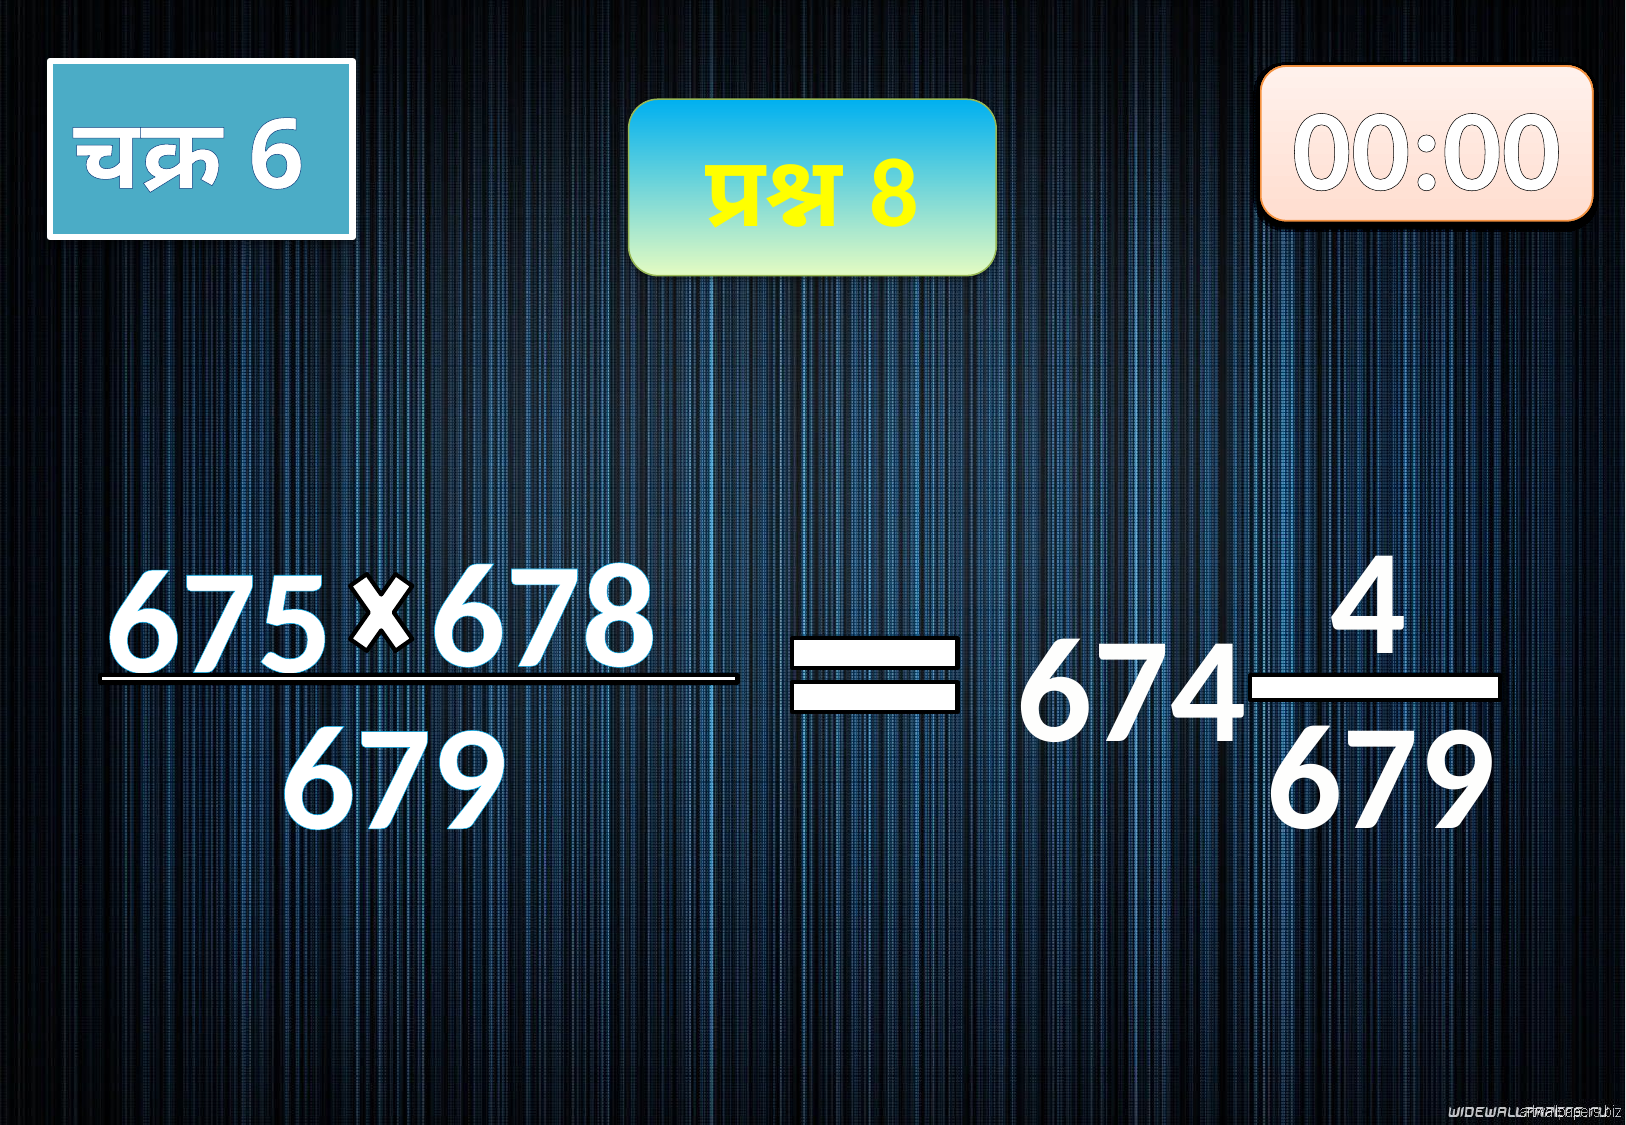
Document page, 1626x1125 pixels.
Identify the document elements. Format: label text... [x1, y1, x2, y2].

text_box 674 [999, 612, 1263, 750]
picture [0, 0, 1626, 1125]
text_box चक्र 6 [47, 58, 356, 240]
text_box 675 [74, 549, 363, 675]
text_box 679 [1237, 699, 1525, 838]
text_box 678 [399, 537, 688, 675]
text_box [790, 636, 960, 670]
text_box 679 [249, 699, 538, 838]
text_box [347, 572, 399, 653]
text_box [790, 680, 960, 714]
text_box [1248, 673, 1502, 699]
text_box 00:00 [1260, 65, 1594, 222]
text_box [98, 673, 740, 685]
text_box 4 [1224, 524, 1513, 663]
text_box प्रश्न 8 [627, 98, 998, 277]
